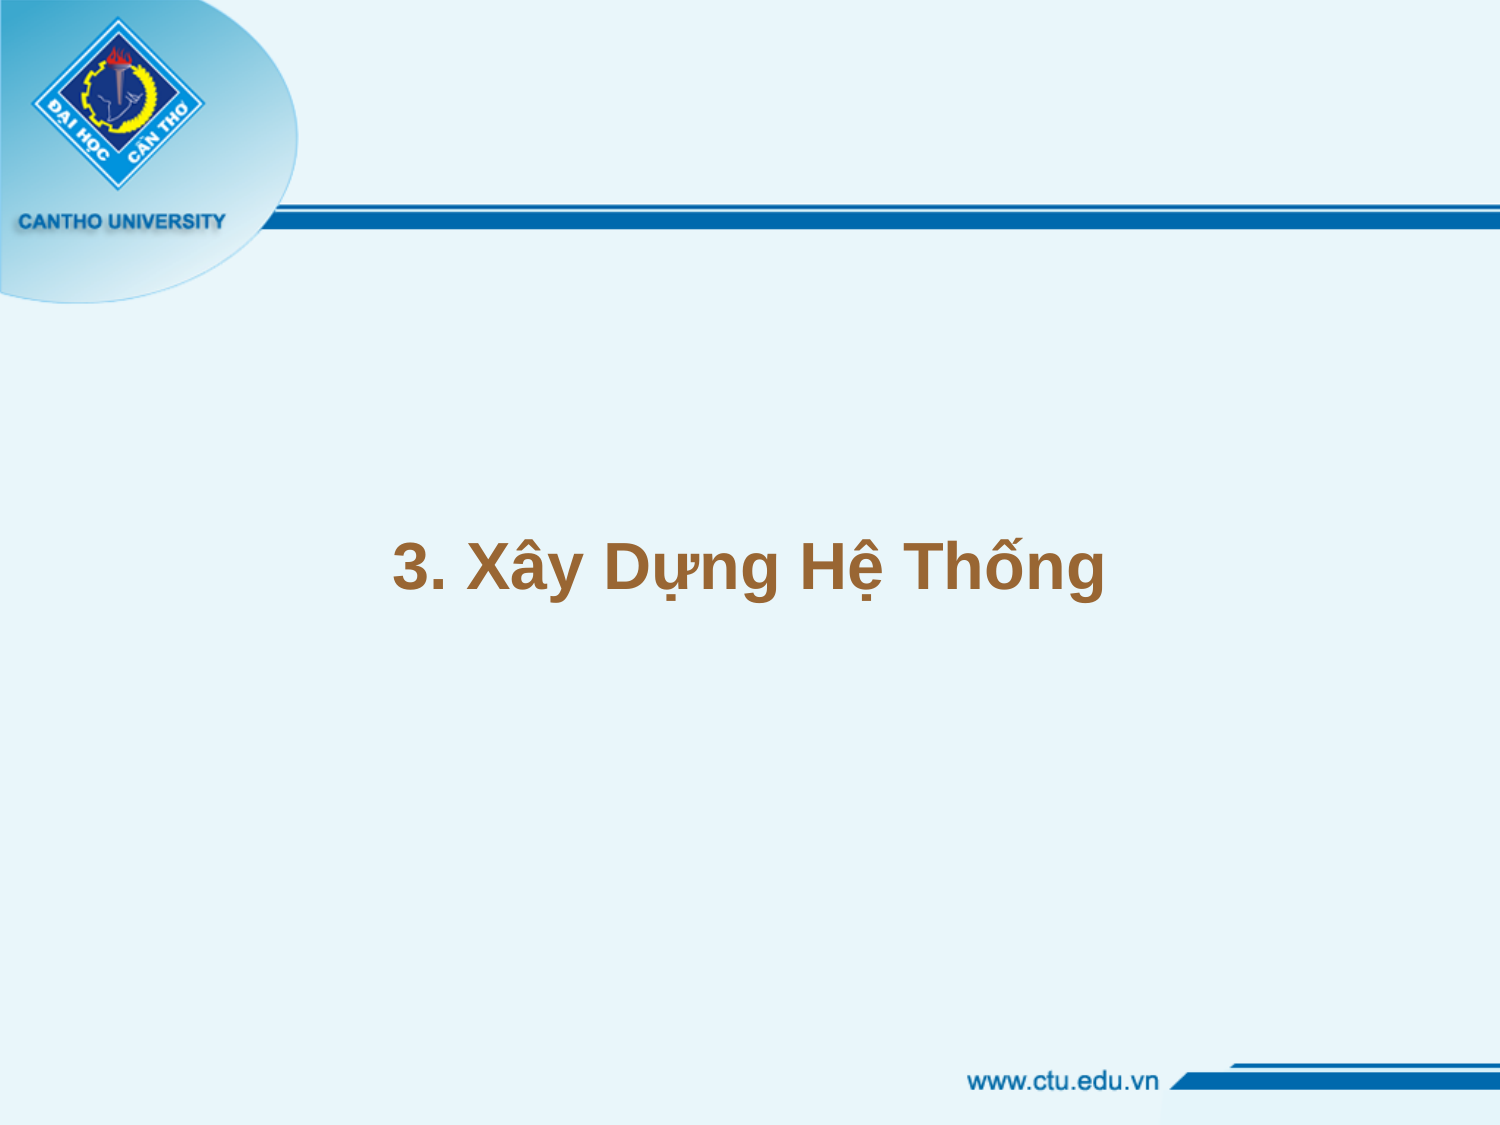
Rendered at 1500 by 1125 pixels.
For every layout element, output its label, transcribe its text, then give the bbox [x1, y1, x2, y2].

title 3. Xây Dựng Hệ Thống [168, 485, 1332, 640]
picture [0, 0, 1500, 1125]
